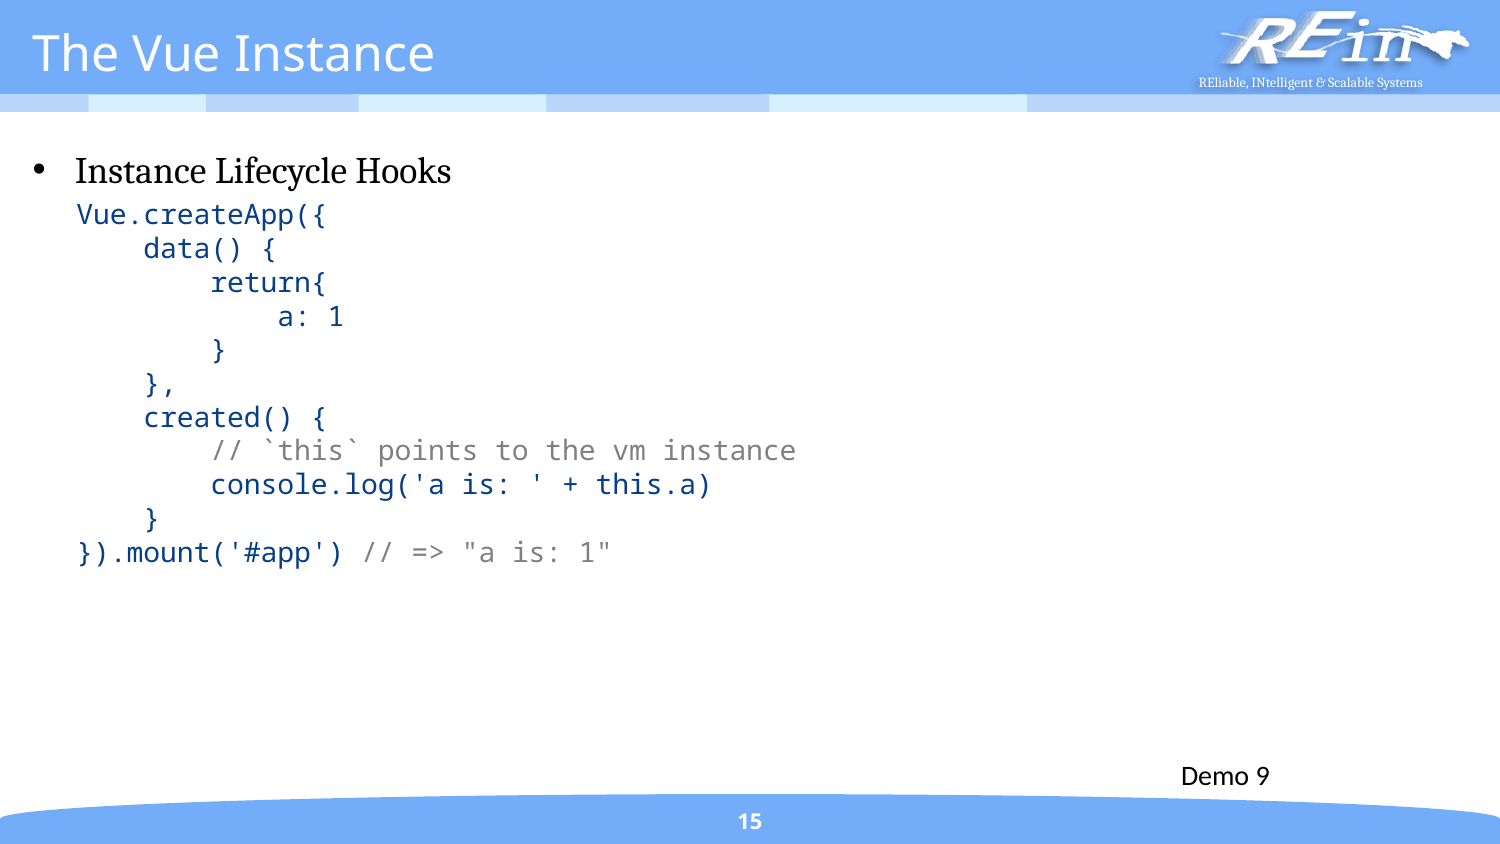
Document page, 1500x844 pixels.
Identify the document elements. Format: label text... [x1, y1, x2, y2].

slide_number 15 [667, 802, 833, 842]
list Instance Lifecycle Hooks Vue.createApp({ data() { return{ a: 1 } }, created() { // `this` points to the vm instance console.log('a is: ' + this.a) } }).mount('#app') // => "a is: 1" [17, 138, 1459, 786]
title The Vue Instance [17, 17, 1136, 86]
text_box Demo 9 [1166, 749, 1300, 799]
